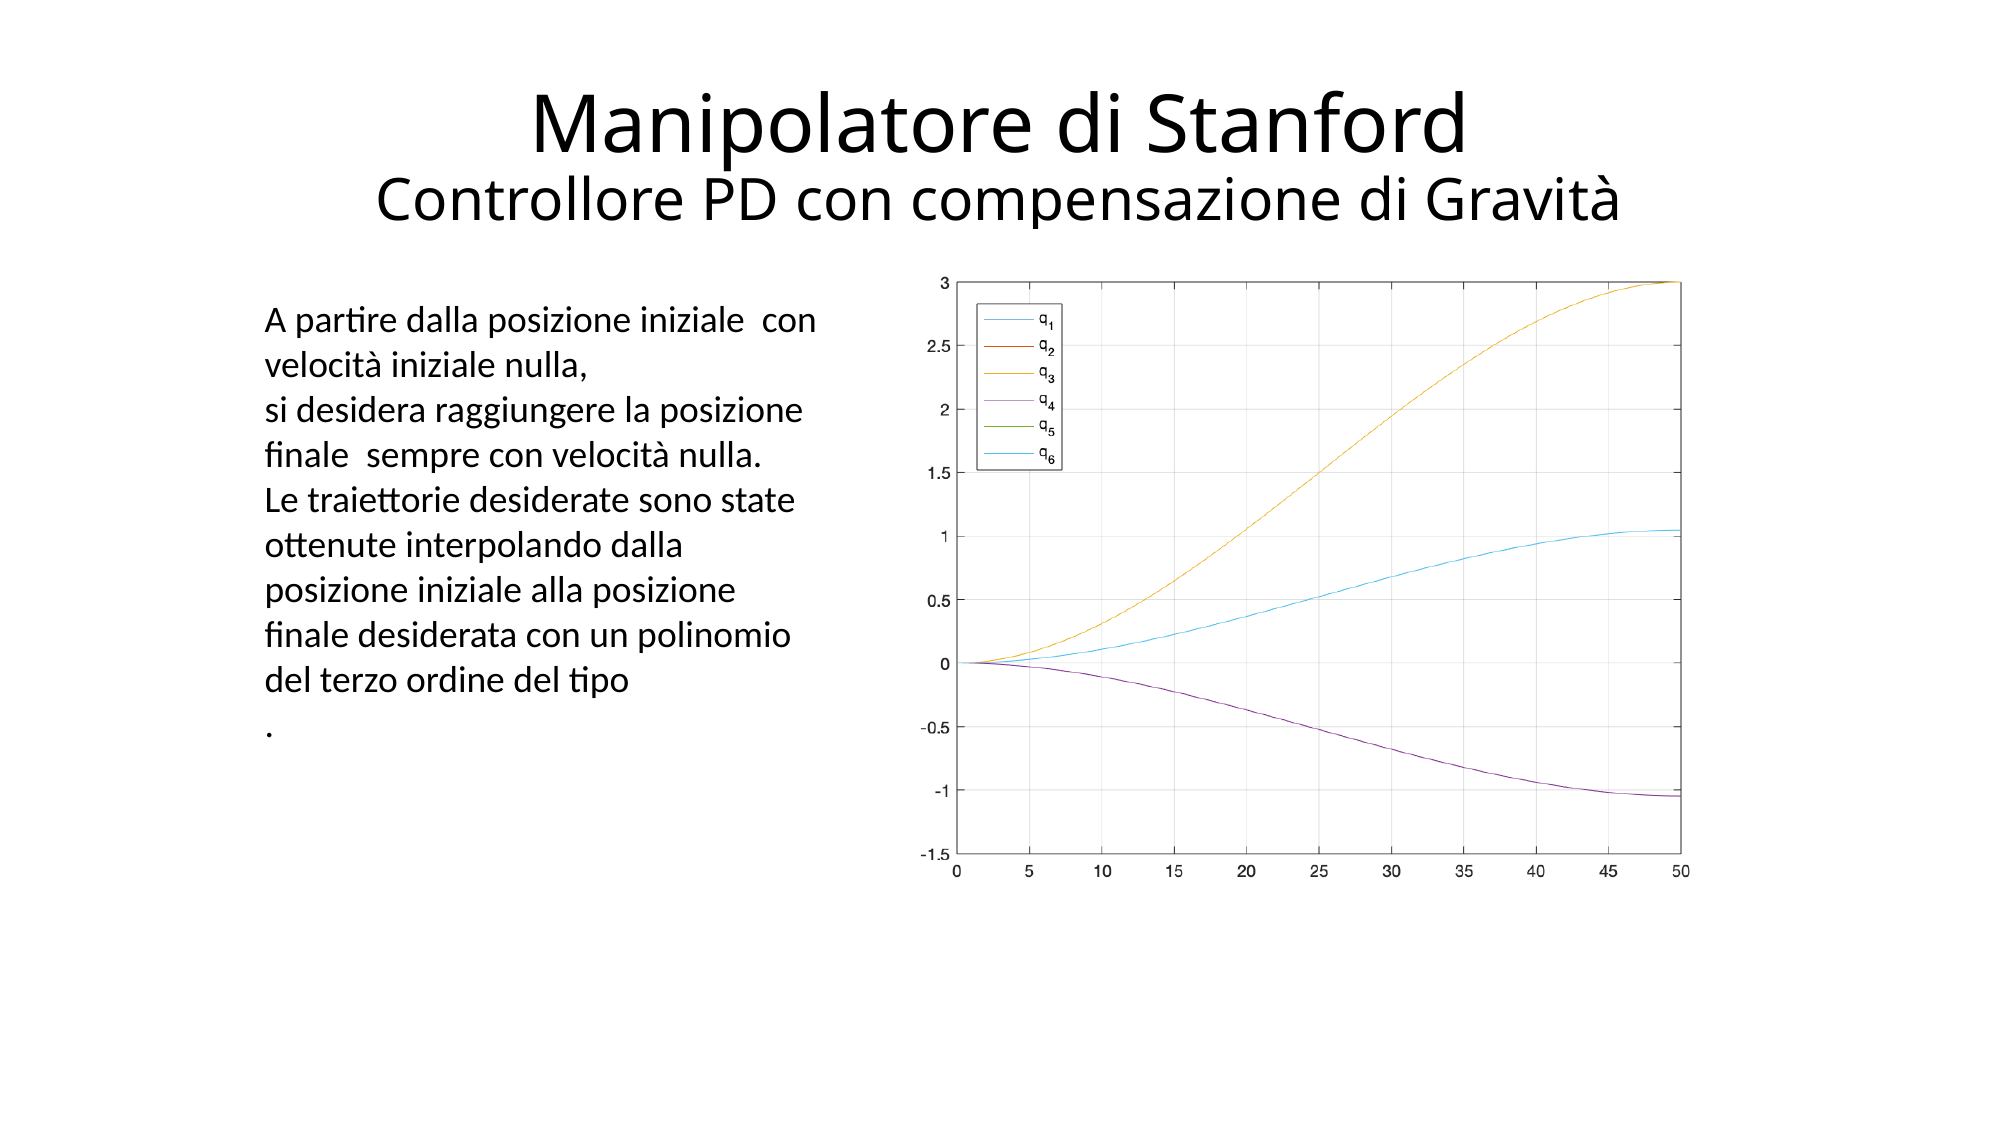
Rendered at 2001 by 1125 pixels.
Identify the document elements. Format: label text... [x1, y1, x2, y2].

text_box Manipolatore di Stanford Controllore PD con compensazione di Gravità [249, 74, 1750, 243]
picture [835, 229, 1769, 930]
